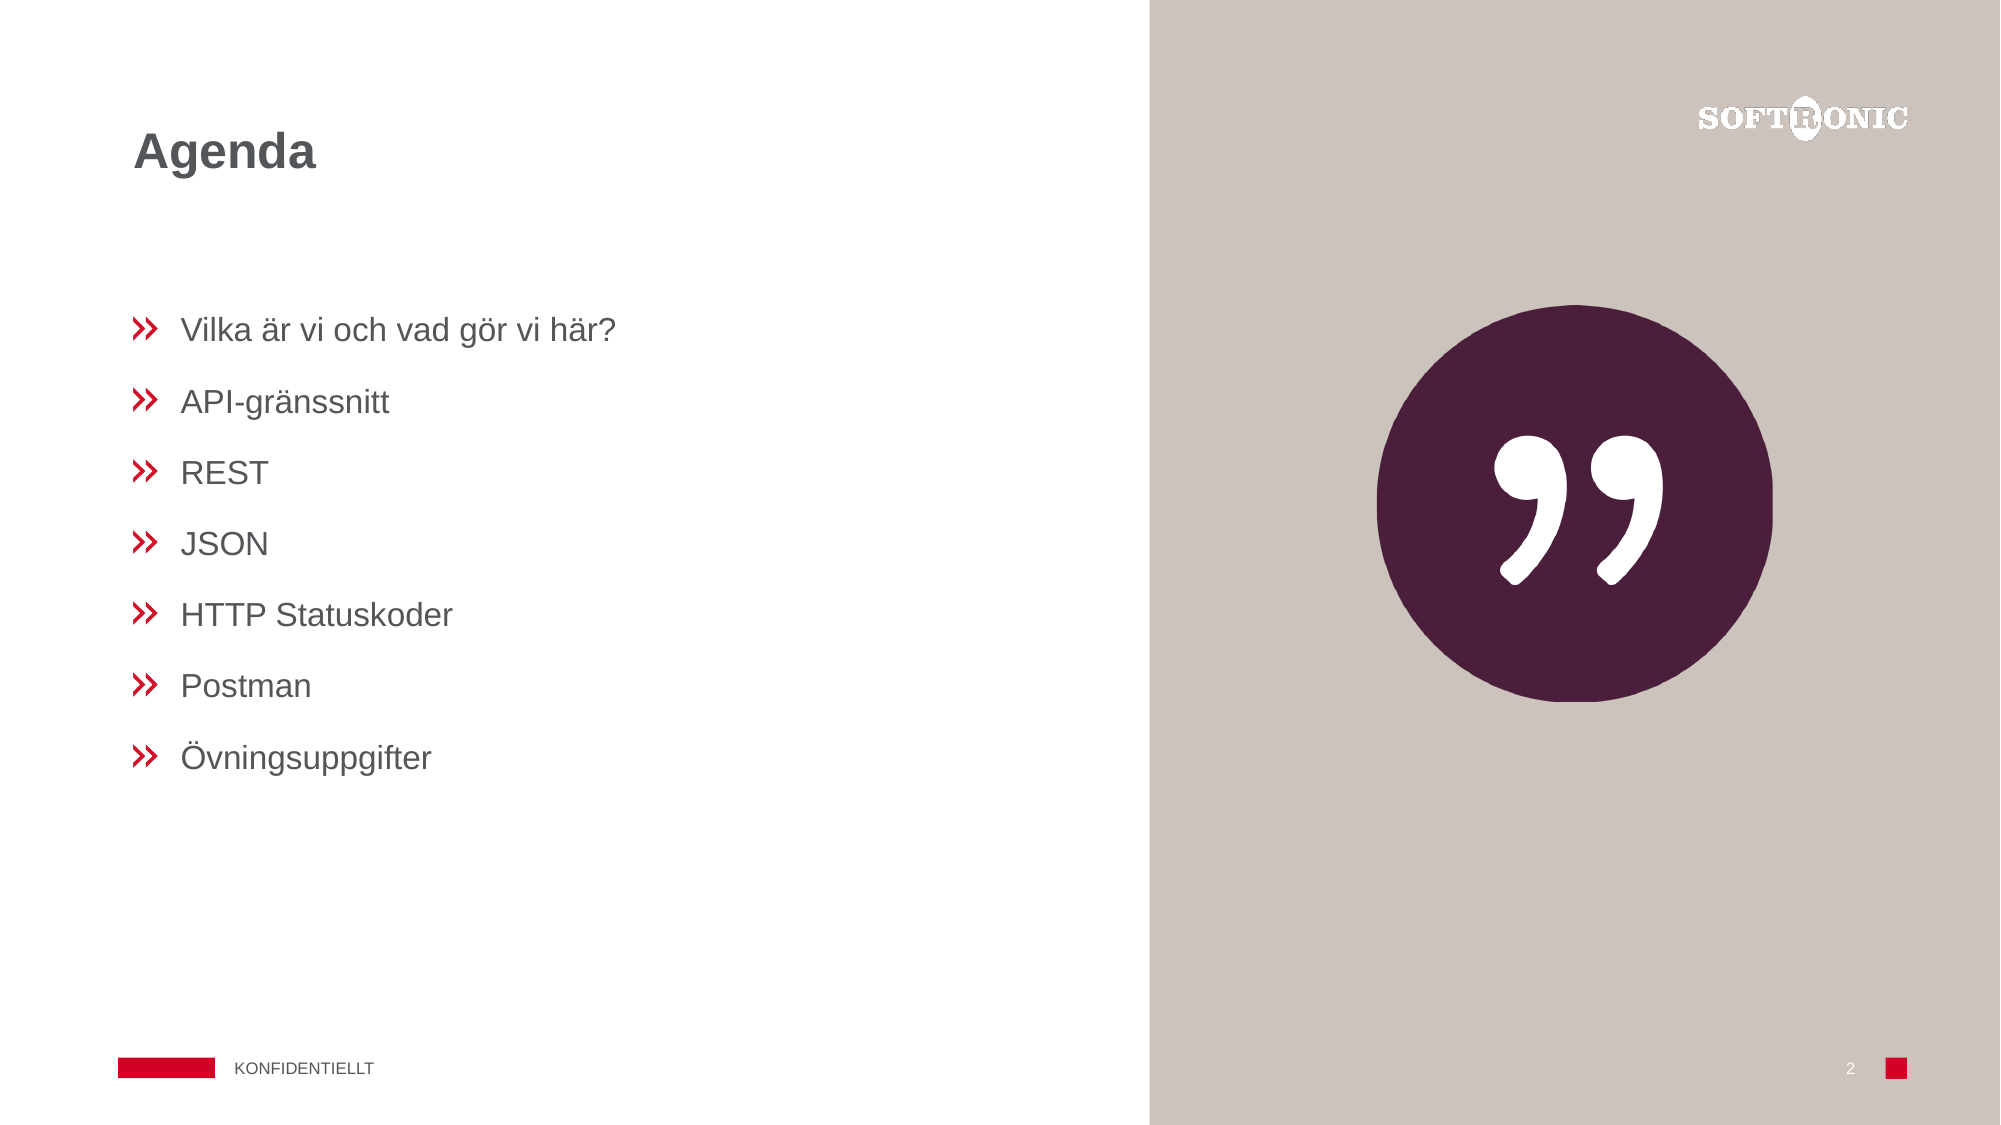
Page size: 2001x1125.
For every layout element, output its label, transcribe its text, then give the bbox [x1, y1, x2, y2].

picture [133, 316, 158, 341]
picture [133, 744, 158, 768]
picture [133, 601, 158, 625]
list Vilka är vi och vad gör vi här? API-gränssnitt REST JSON HTTP Statuskoder Postman Övningsuppgifter [117, 301, 1062, 1010]
footer Konfidentiellt [214, 1056, 487, 1080]
picture [133, 672, 158, 697]
picture [133, 459, 158, 483]
title Agenda [118, 110, 1062, 277]
picture [133, 387, 158, 412]
picture [1699, 96, 1907, 141]
picture [133, 530, 158, 554]
